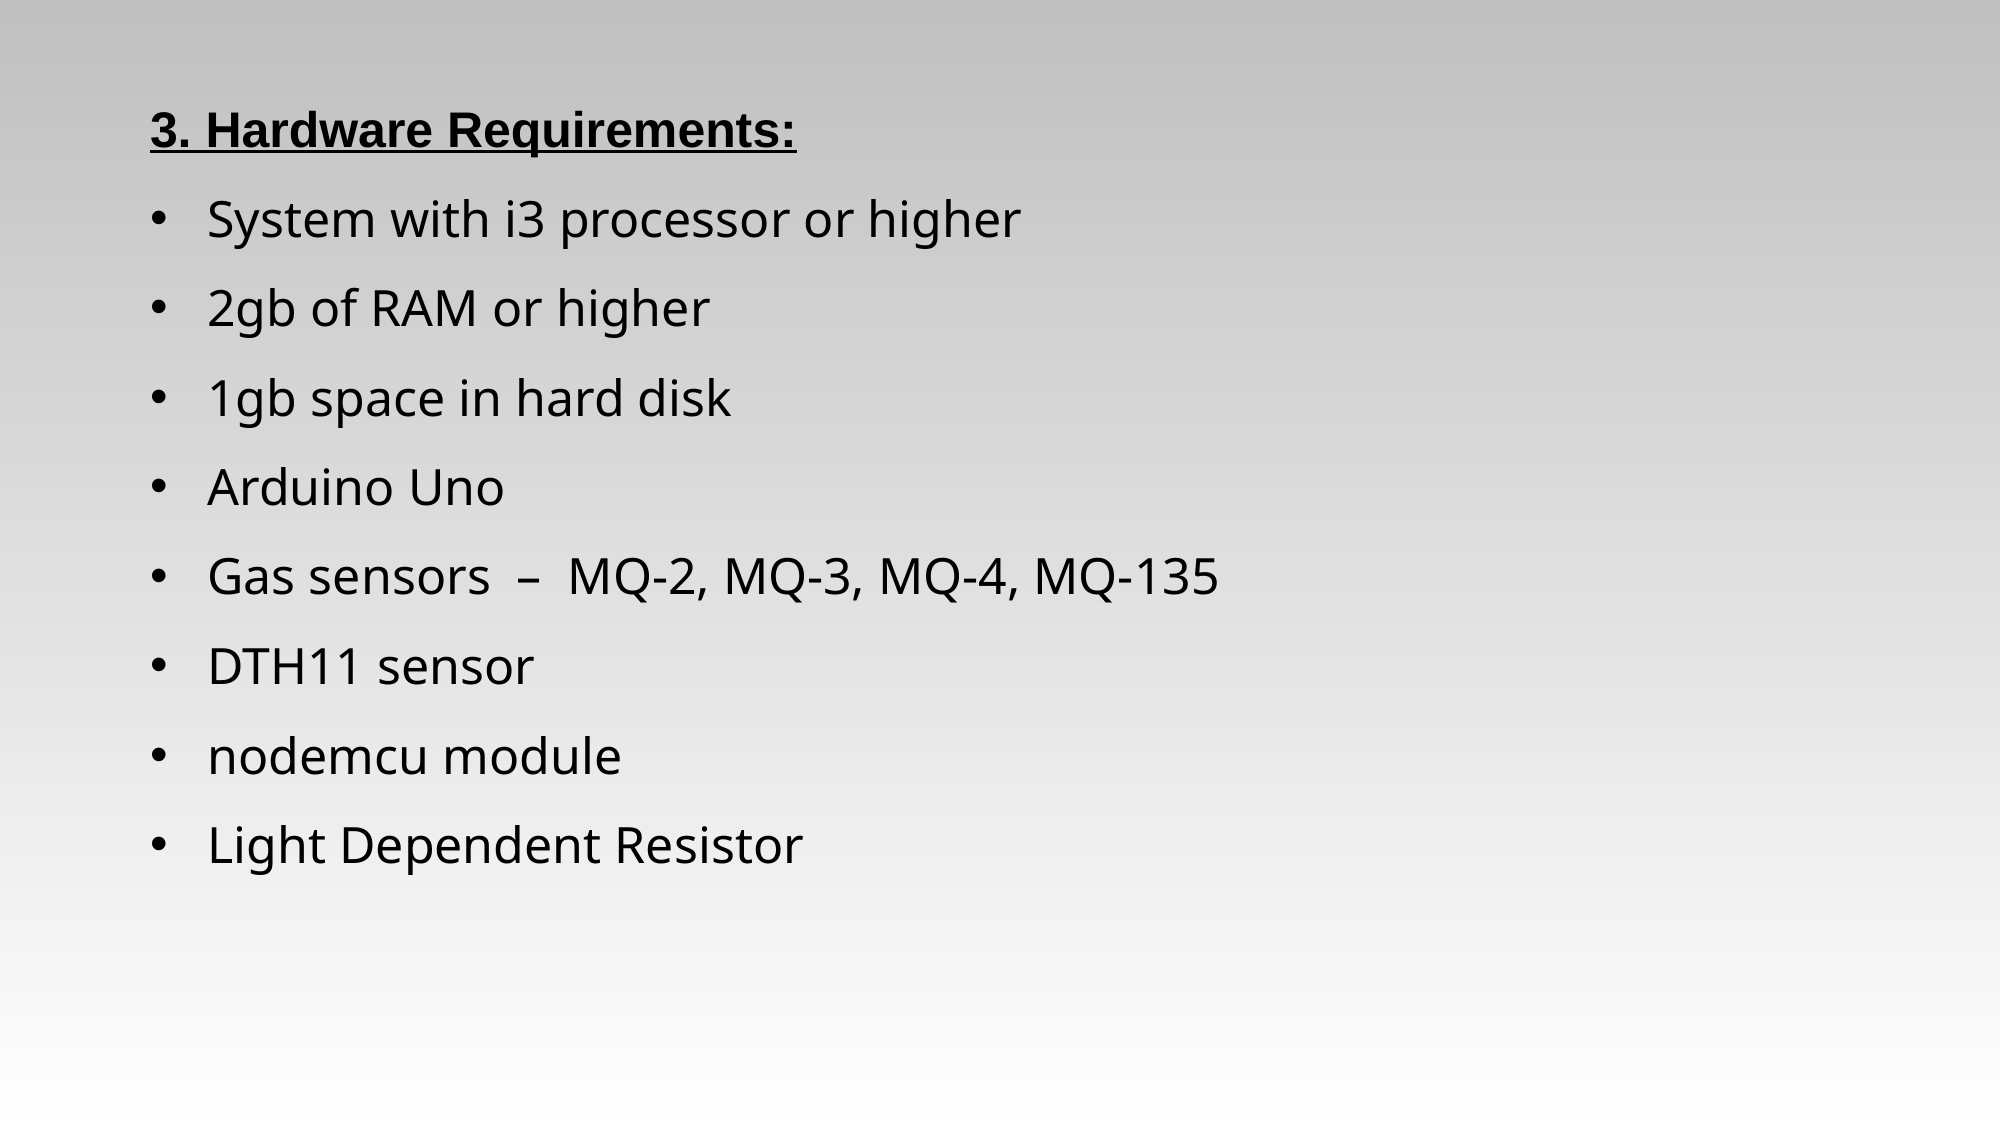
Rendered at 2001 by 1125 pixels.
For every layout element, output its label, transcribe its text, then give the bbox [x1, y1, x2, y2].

text_box [143, 449, 1076, 1089]
text_box 3. Hardware Requirements: System with i3 processor or higher 2gb of RAM or higher 1gb space in hard disk Arduino Uno Gas sensors – MQ-2, MQ-3, MQ-4, MQ-135 DTH11 sensor nodemcu module Light Dependent Resistor [135, 90, 1863, 1040]
